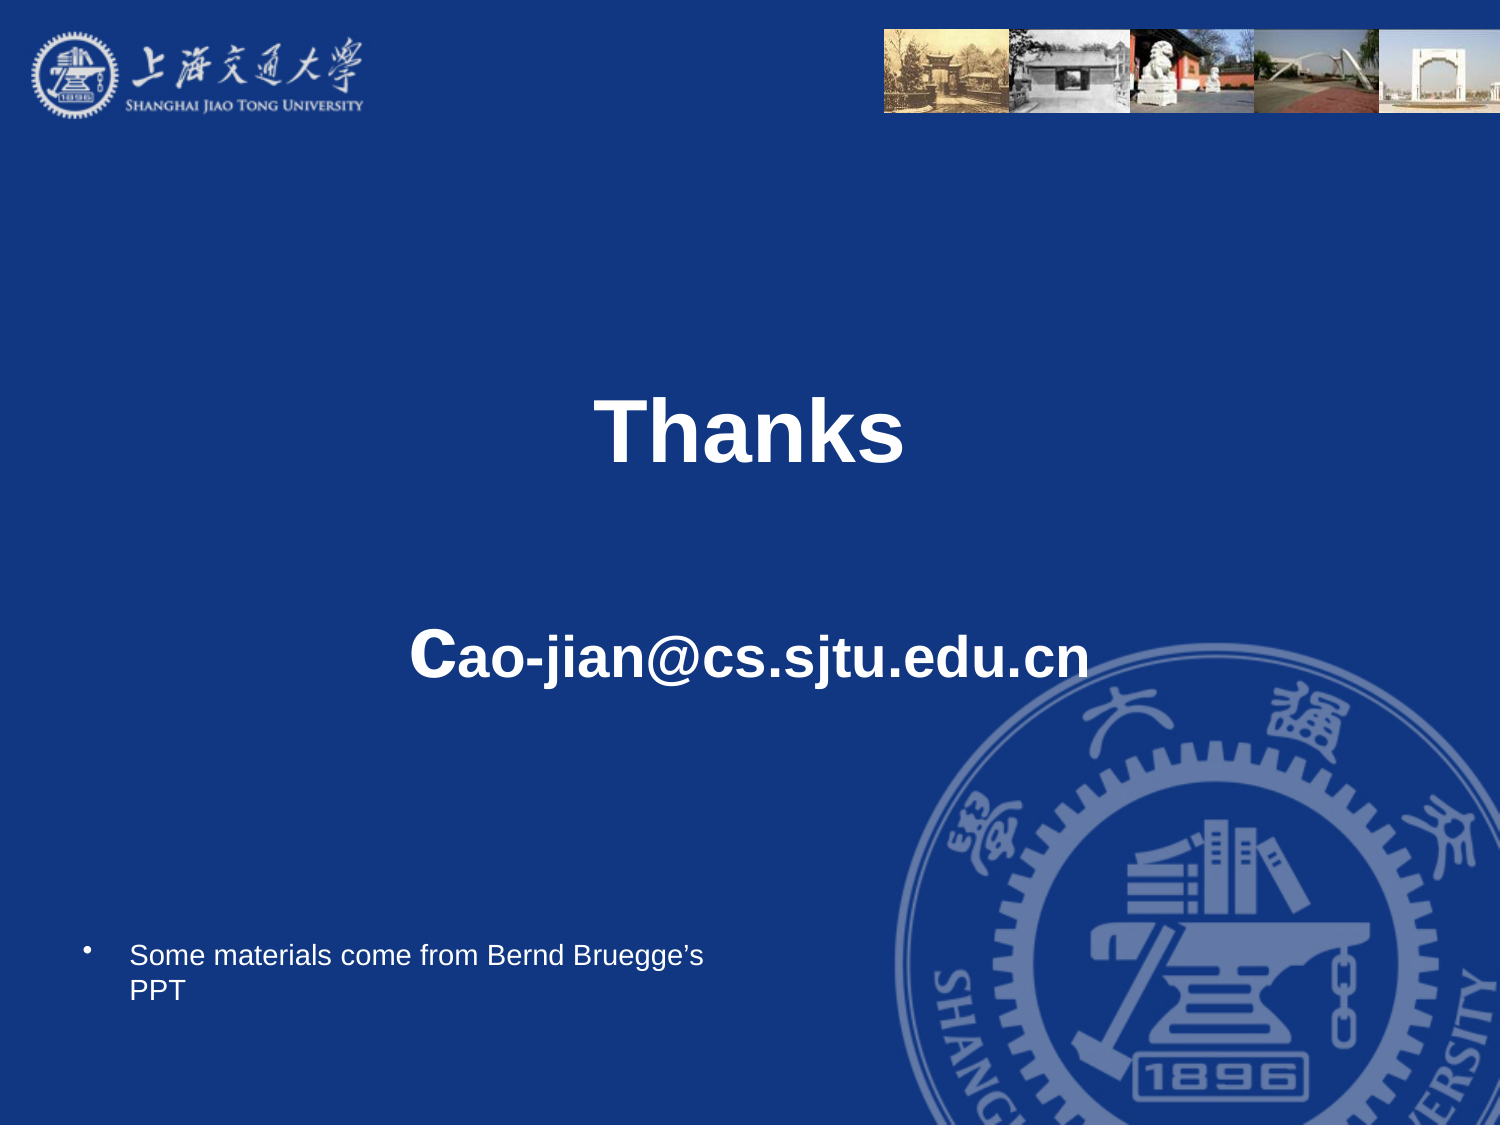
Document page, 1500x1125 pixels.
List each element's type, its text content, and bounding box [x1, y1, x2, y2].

title Thanks cao-jian@cs.sjtu.edu.cn [112, 412, 1388, 654]
text_box Some materials come from Bernd Bruegge’s PPT [37, 849, 750, 1092]
picture [0, 0, 1500, 1125]
